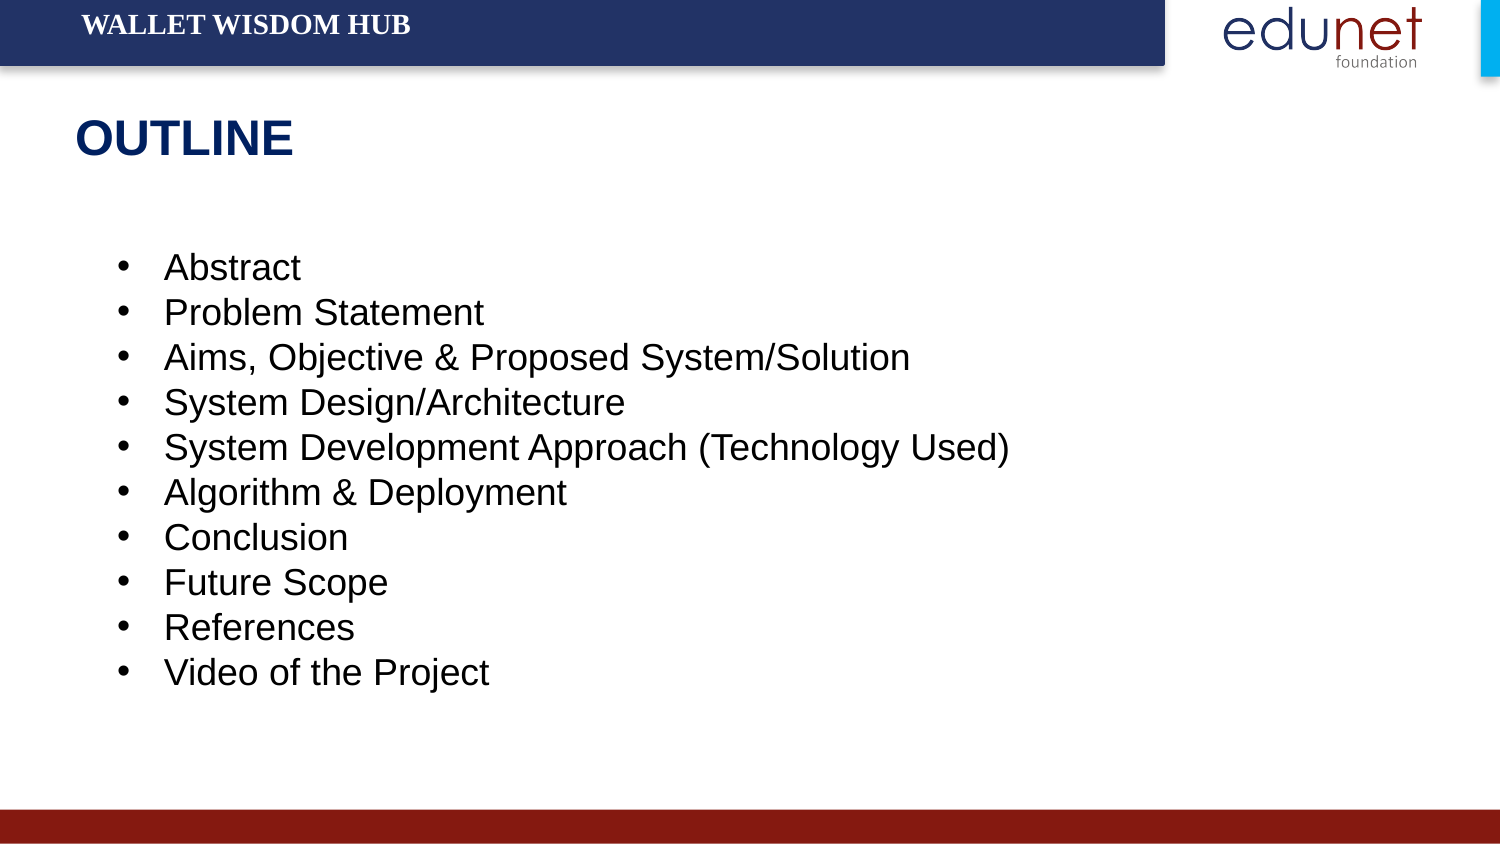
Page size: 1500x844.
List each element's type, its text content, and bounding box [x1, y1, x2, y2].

picture [1219, 4, 1424, 72]
text_box WALLET WISDOM HUB [0, 0, 494, 46]
text_box Abstract Problem Statement Aims, Objective & Proposed System/Solution System Design/Architecture System Development Approach (Technology Used) Algorithm & Deployment Conclusion Future Scope References Video of the Project [102, 235, 1240, 701]
text_box OUTLINE [60, 98, 819, 174]
